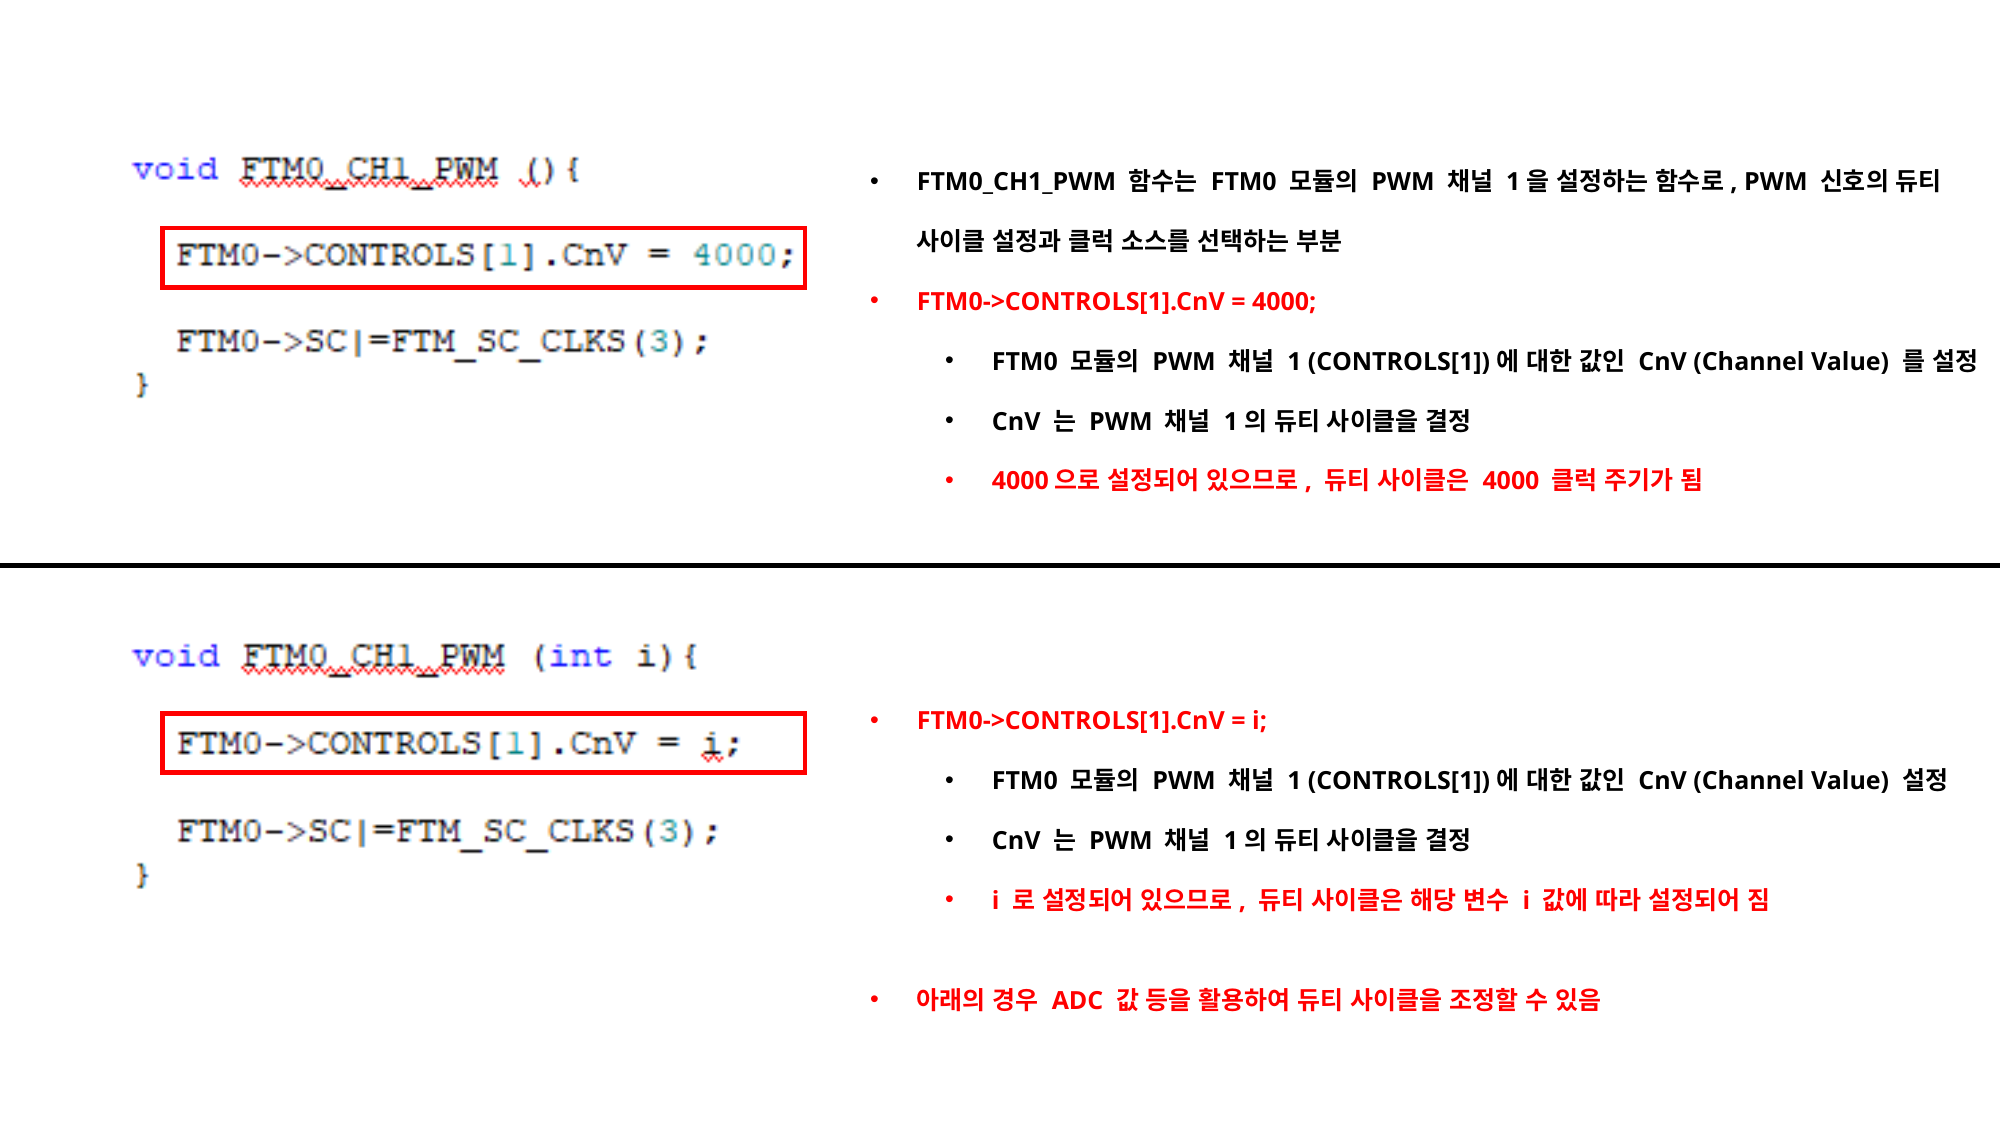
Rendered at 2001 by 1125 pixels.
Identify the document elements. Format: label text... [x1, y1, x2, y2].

picture [130, 153, 805, 409]
picture [130, 637, 757, 900]
text_box 아래의 경우 ADC 값 등을 활용하여 듀티 사이클을 조정할 수 있음 [854, 945, 2000, 1023]
text_box FTM0_CH1_PWM 함수는 FTM0 모듈의 PWM 채널 1을 설정하는 함수로, PWM 신호의 듀티 사이클 설정과 클럭 소스를 선택하는 부분 FTM0->CONTROLS[1].CnV = 4000; FTM0 모듈의 PWM 채널 1 (CONTROLS[1])에 대한 값인 CnV (Channel Value) 를 설정 CnV 는 PWM 채널 1의 듀티 사이클을 결정 4000으로 설정되어 있으므로, 듀티 사이클은 4000 클럭 주기가 됨 FTM0->CONTROLS[1].CnV = i; FTM0 모듈의 PWM 채널 1 (CONTROLS[1])에 대한 값인 CnV (Channel Value) 설정 CnV 는 PWM 채널 1의 듀티 사이클을 결정 i 로 설정되어 있으므로, 듀티 사이클은 해당 변수 i 값에 따라 설정되어 짐 [854, 220, 2000, 563]
text_box FTM0_CH1_PWM 함수는 FTM0 모듈의 PWM 채널 1을 설정하는 함수로, PWM 신호의 듀티 사이클 설정과 클럭 소스를 선택하는 부분 FTM0->CONTROLS[1].CnV = 4000; FTM0 모듈의 PWM 채널 1 (CONTROLS[1])에 대한 값인 CnV (Channel Value) 를 설정 CnV 는 PWM 채널 1의 듀티 사이클을 결정 4000으로 설정되어 있으므로, 듀티 사이클은 4000 클럭 주기가 됨 FTM0->CONTROLS[1].CnV = i; FTM0 모듈의 PWM 채널 1 (CONTROLS[1])에 대한 값인 CnV (Channel Value) 설정 CnV 는 PWM 채널 1의 듀티 사이클을 결정 i 로 설정되어 있으므로, 듀티 사이클은 해당 변수 i 값에 따라 설정되어 짐 [854, 568, 2000, 830]
text_box [757, 712, 806, 773]
